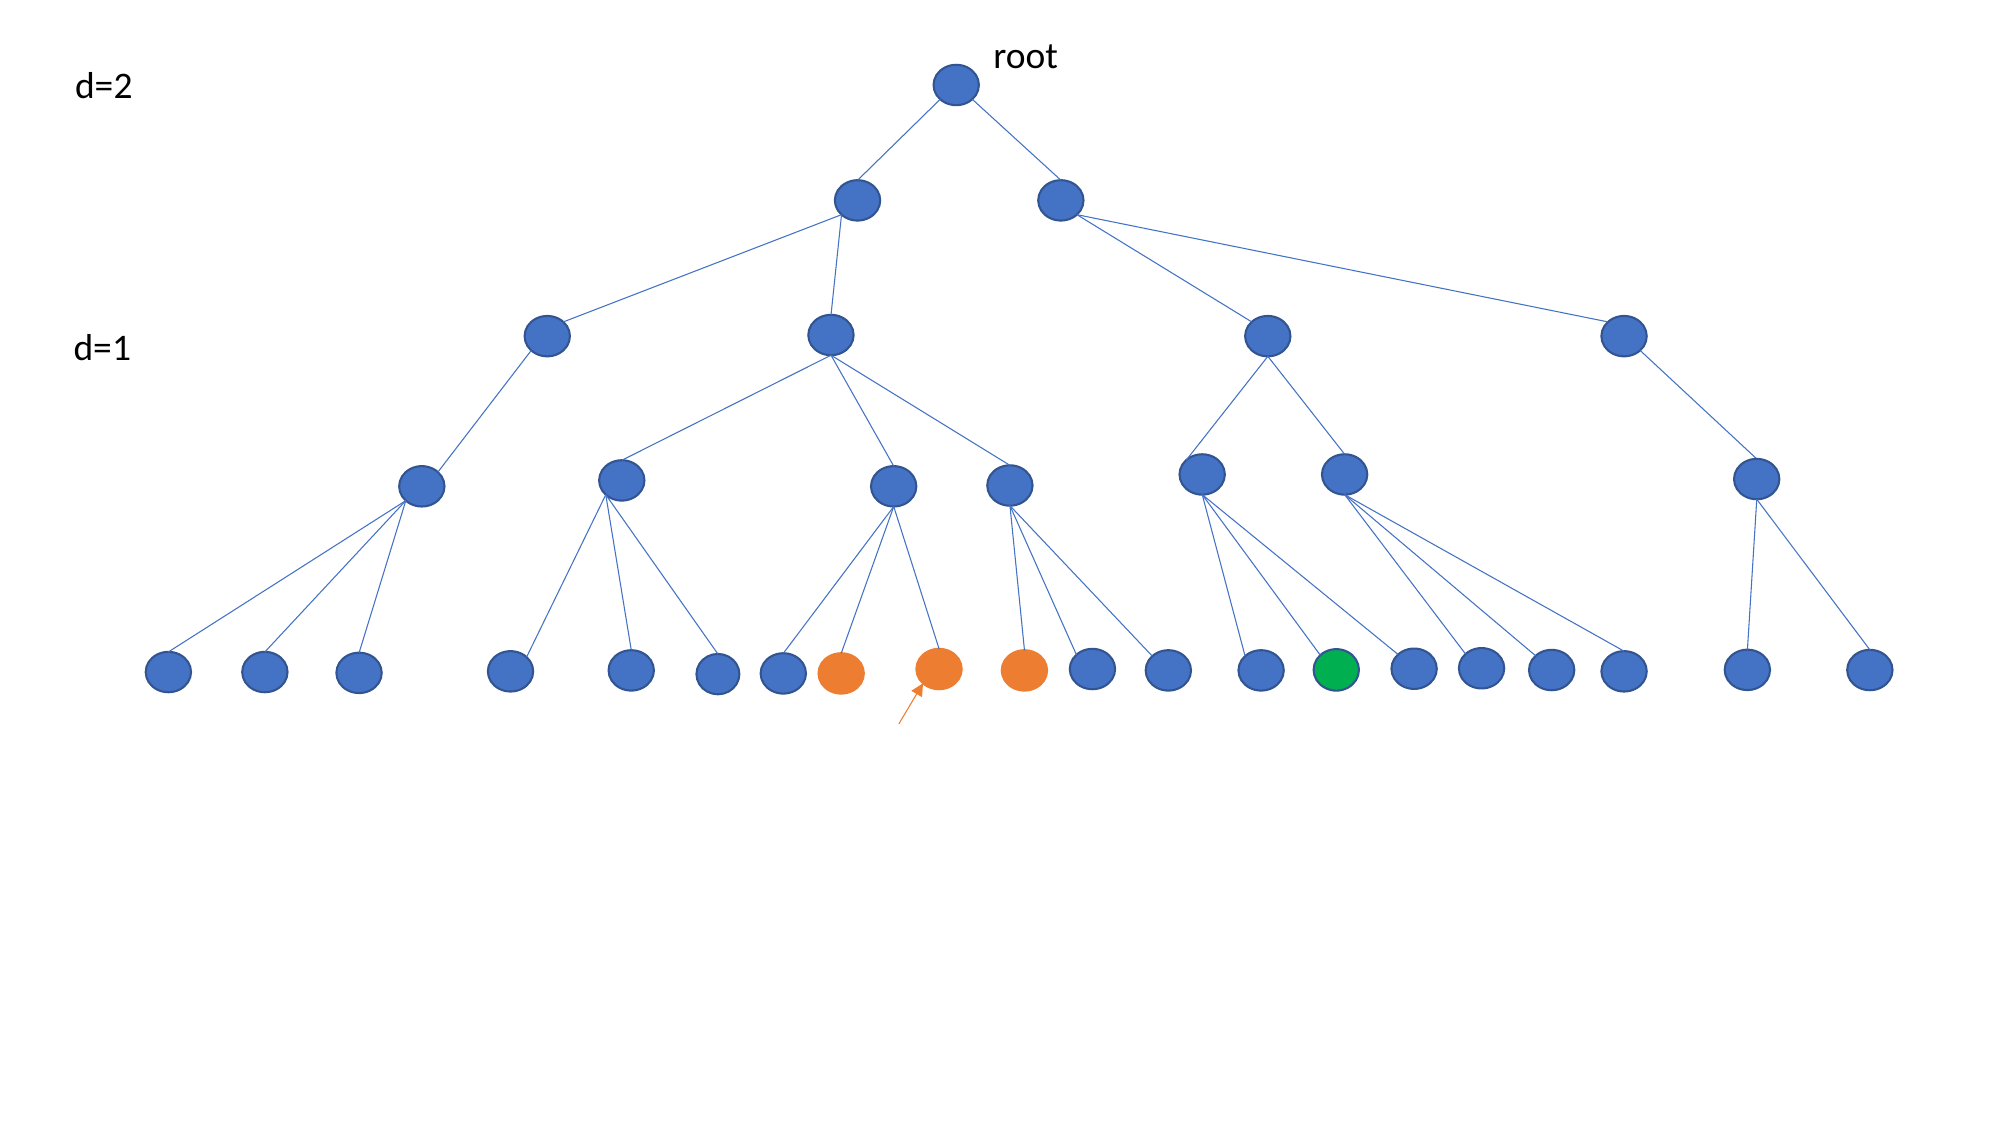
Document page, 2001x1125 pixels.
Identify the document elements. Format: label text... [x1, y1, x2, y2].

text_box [1186, 356, 1268, 461]
text_box [1846, 648, 1894, 692]
text_box [1244, 322, 1292, 356]
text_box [1344, 494, 1466, 655]
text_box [437, 350, 532, 473]
text_box [1178, 458, 1226, 496]
text_box root [978, 23, 1073, 84]
text_box d=1 [58, 315, 264, 376]
text_box [1037, 179, 1085, 222]
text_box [898, 683, 924, 724]
text_box [817, 654, 865, 695]
text_box d=2 [60, 53, 265, 114]
text_box [1237, 656, 1285, 692]
text_box [523, 314, 571, 358]
text_box [695, 652, 741, 696]
text_box [869, 466, 918, 506]
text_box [894, 506, 940, 649]
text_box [1267, 356, 1345, 455]
text_box [1732, 457, 1781, 499]
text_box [264, 500, 359, 652]
text_box [398, 465, 446, 508]
text_box [1000, 654, 1049, 692]
text_box [486, 650, 535, 693]
text_box [1320, 453, 1369, 494]
text_box [1390, 656, 1438, 690]
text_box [1344, 494, 1536, 656]
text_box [526, 494, 606, 658]
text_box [1747, 499, 1756, 650]
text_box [168, 500, 264, 652]
text_box [932, 63, 980, 107]
text_box [607, 654, 655, 692]
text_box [605, 494, 718, 654]
text_box [986, 464, 1034, 507]
text_box [335, 652, 383, 695]
text_box [598, 459, 646, 494]
text_box [1457, 656, 1506, 690]
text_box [830, 355, 1010, 466]
text_box [1068, 657, 1117, 691]
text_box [563, 214, 842, 322]
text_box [1640, 350, 1757, 459]
text_box [241, 652, 289, 694]
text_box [830, 214, 842, 315]
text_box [1009, 505, 1153, 657]
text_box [1076, 214, 1608, 322]
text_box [1202, 494, 1344, 655]
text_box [1756, 499, 1870, 650]
text_box [807, 316, 855, 355]
text_box [1527, 652, 1576, 692]
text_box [1536, 494, 1625, 652]
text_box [783, 506, 894, 654]
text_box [972, 99, 1061, 181]
text_box [1312, 655, 1361, 692]
text_box [833, 179, 882, 222]
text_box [857, 99, 941, 181]
text_box [1600, 314, 1648, 358]
text_box [1144, 649, 1193, 692]
text_box [144, 650, 193, 694]
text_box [621, 355, 830, 461]
text_box [915, 647, 963, 691]
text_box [359, 500, 406, 653]
text_box [1723, 648, 1772, 692]
text_box [759, 652, 808, 695]
text_box [1600, 650, 1648, 693]
